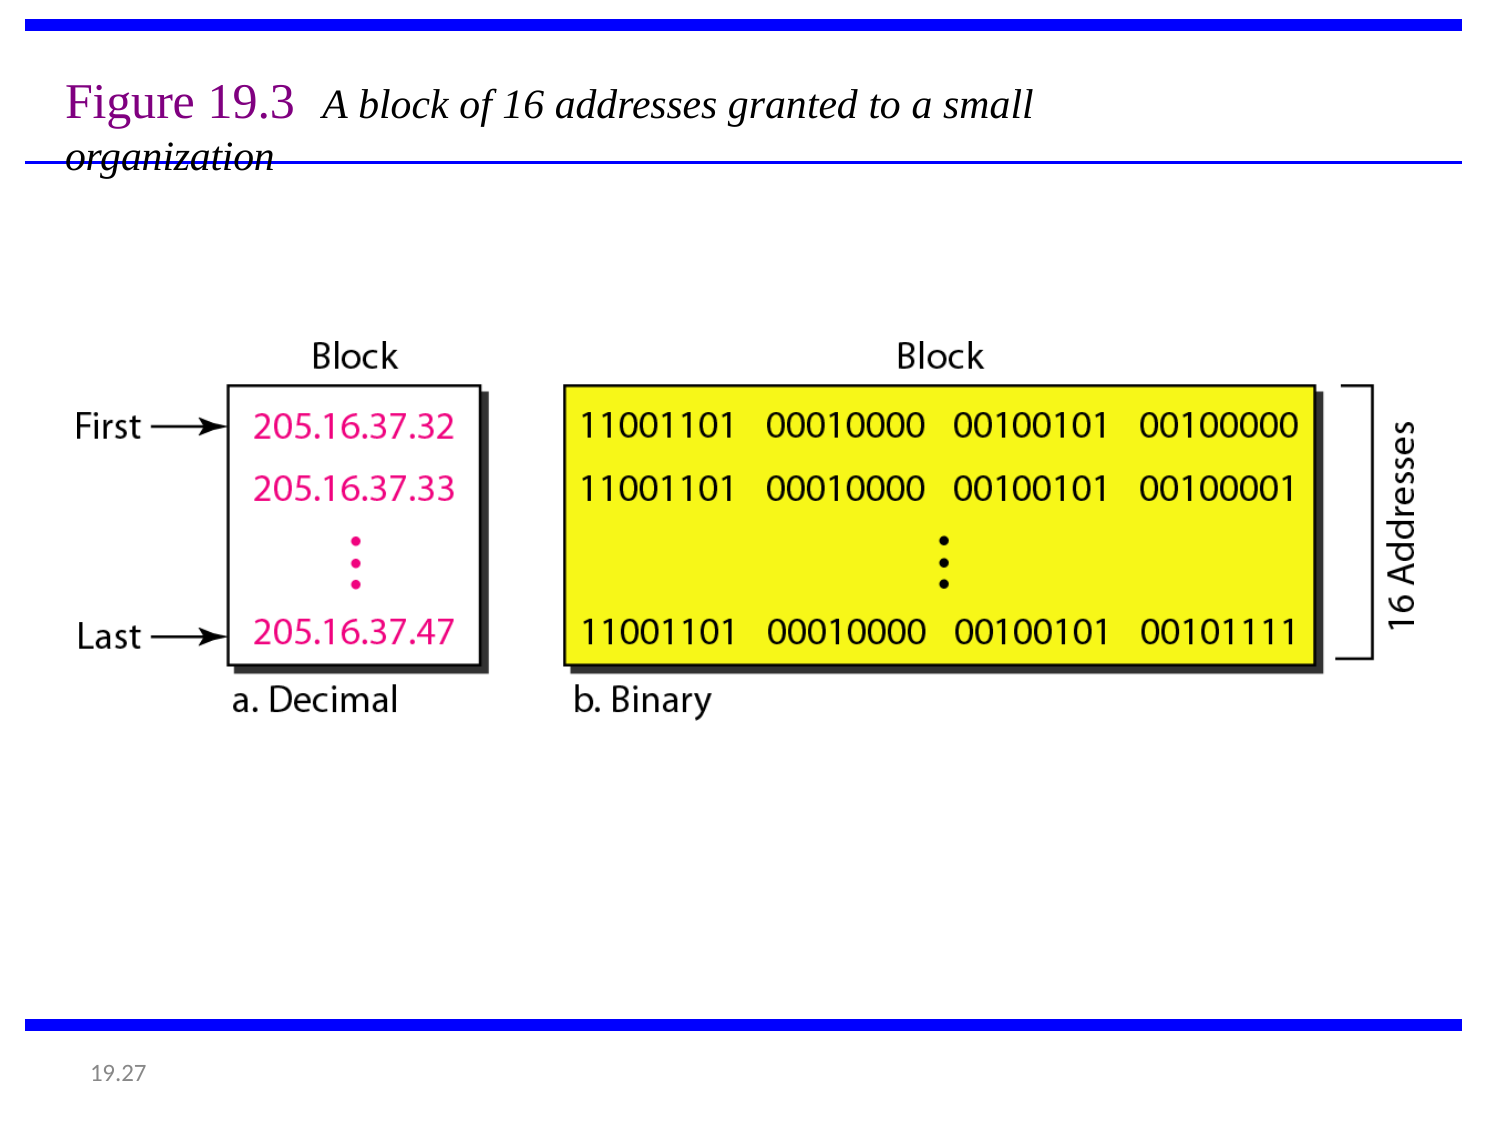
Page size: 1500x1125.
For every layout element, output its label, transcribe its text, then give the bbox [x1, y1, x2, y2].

title Figure 19.3 A block of 16 addresses granted to a small organization [62, 66, 1252, 257]
slide_number 19.27 [87, 1060, 154, 1125]
picture [76, 341, 1415, 721]
